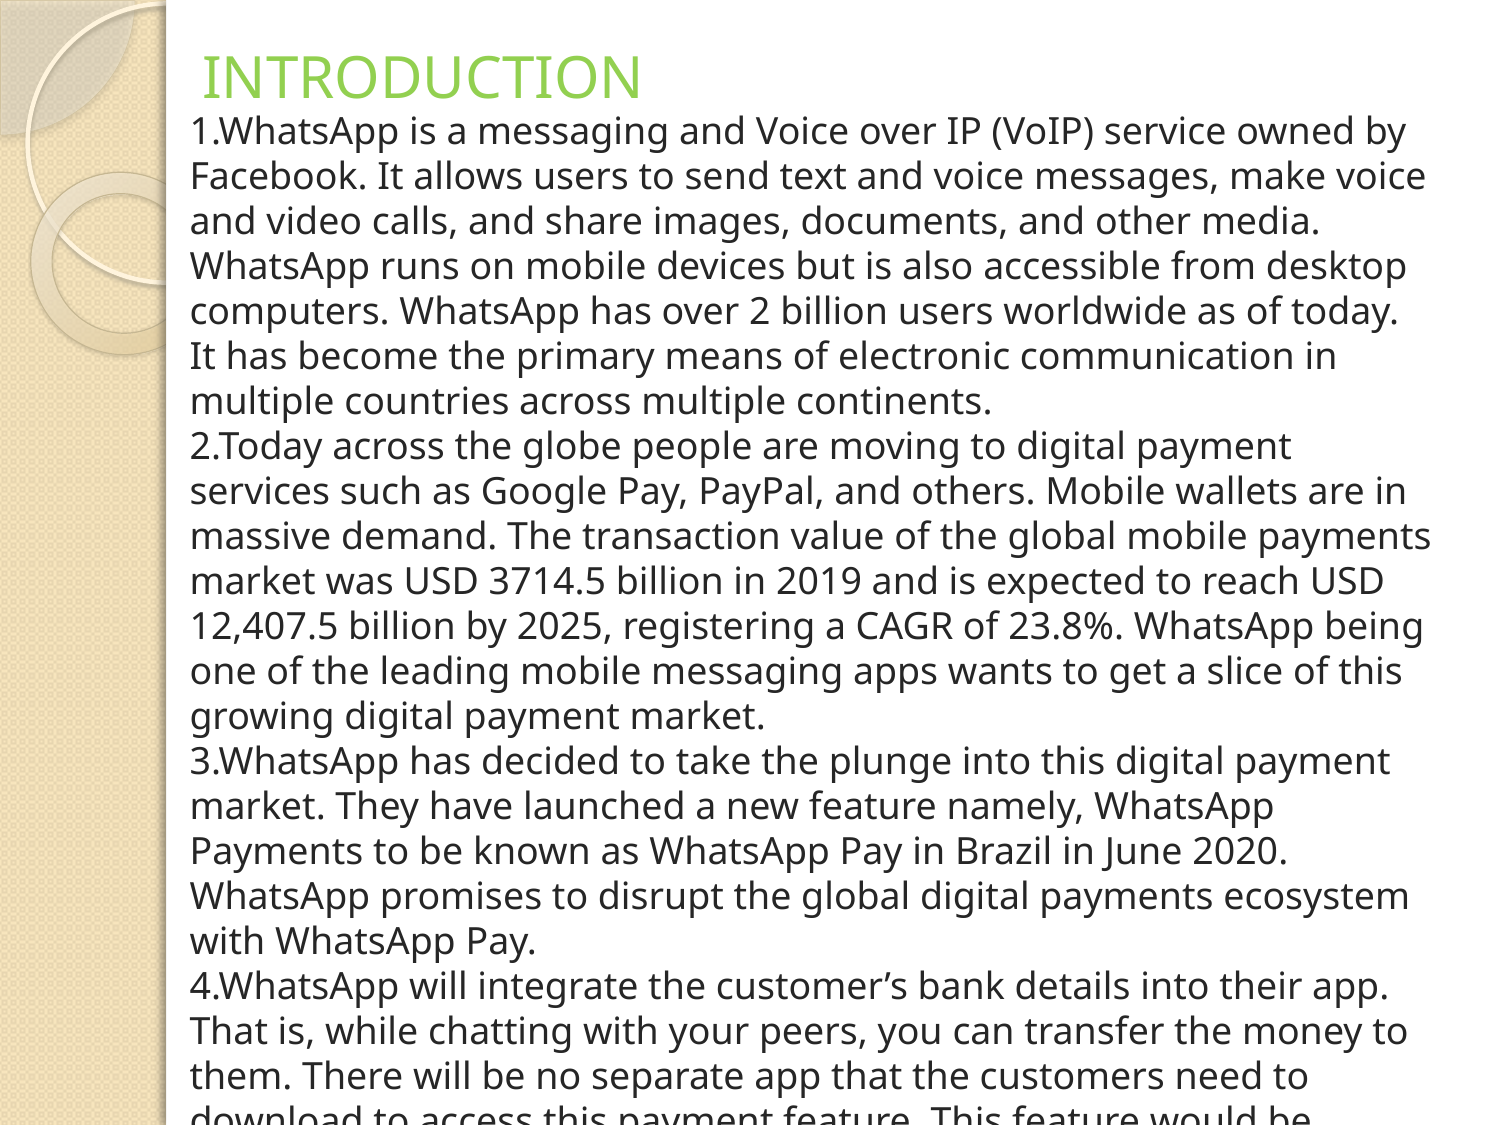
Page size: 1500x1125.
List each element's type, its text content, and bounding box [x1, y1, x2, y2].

title INTRODUCTION [187, 24, 1263, 99]
text_box 1.WhatsApp is a messaging and Voice over IP (VoIP) service owned by Facebook. It allows users to send text and voice messages, make voice and video calls, and share images, documents, and other media. WhatsApp runs on mobile devices but is also accessible from desktop computers. WhatsApp has over 2 billion users worldwide as of today. It has become the primary means of electronic communication in multiple countries across multiple continents. 2.Today across the globe people are moving to digital payment services such as Google Pay, PayPal, and others. Mobile wallets are in massive demand. The transaction value of the global mobile payments market was USD 3714.5 billion in 2019 and is expected to reach USD 12,407.5 billion by 2025, registering a CAGR of 23.8%. WhatsApp being one of the leading mobile messaging apps wants to get a slice of this growing digital payment market. 3.WhatsApp has decided to take the plunge into this digital payment market. They have launched a new feature namely, WhatsApp Payments to be known as WhatsApp Pay in Brazil in June 2020. WhatsApp promises to disrupt the global digital payments ecosystem with WhatsApp Pay. 4.WhatsApp will integrate the customer’s bank details into their app. That is, while chatting with your peers, you can transfer the money to them. There will be no separate app that the customers need to download to access this payment feature. This feature would be provided to users as an update in the existing WhatsApp messaging app. The user can use WhatsApp pay feature by updating the WhatsApp messaging app. [174, 99, 1450, 1125]
